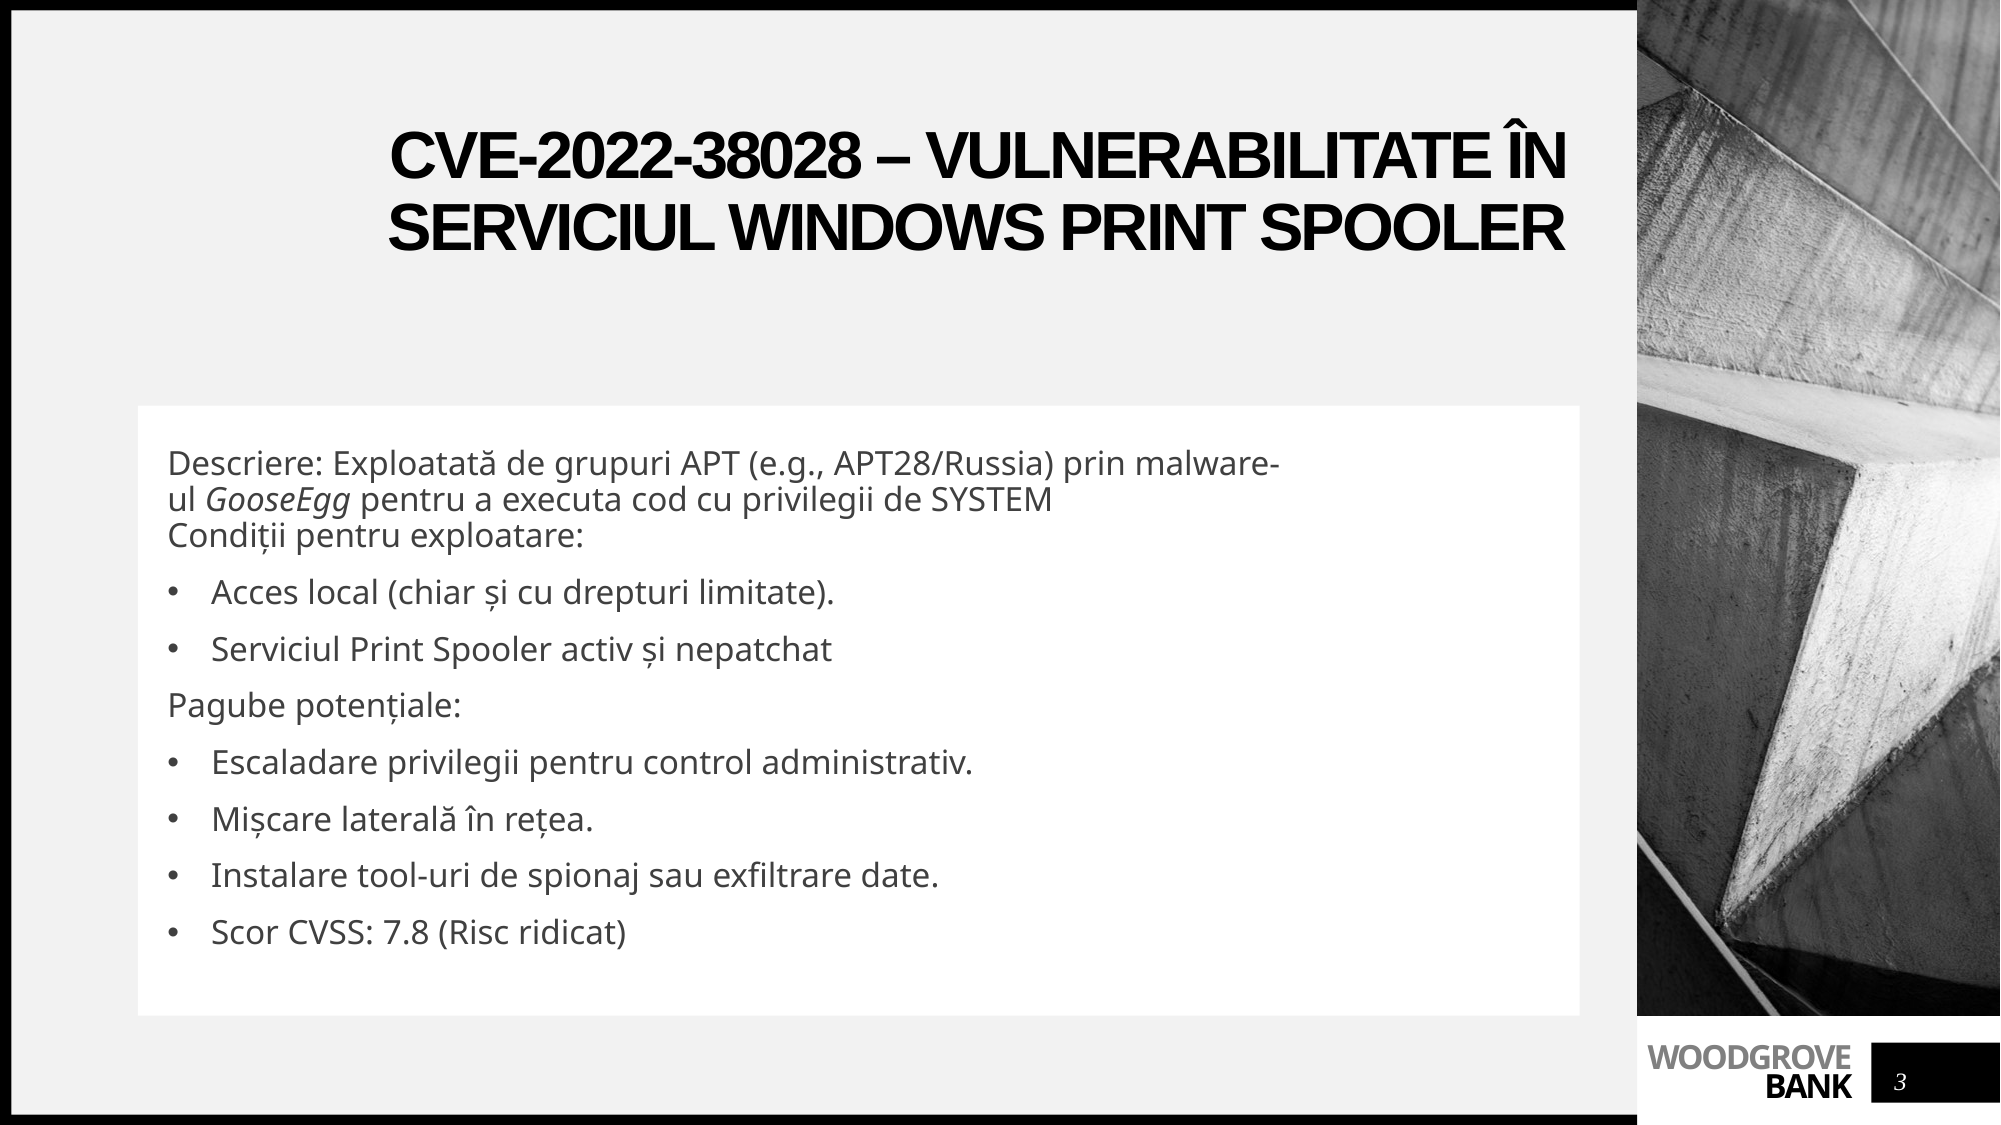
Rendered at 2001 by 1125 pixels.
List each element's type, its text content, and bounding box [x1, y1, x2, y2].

picture [1637, 0, 2000, 1016]
slide_number 3 [1877, 1057, 1924, 1103]
title CVE-2022-38028 – Vulnerabilitate în serviciul Windows Print Spooler [125, 197, 1568, 269]
list Descriere: Exploatată de grupuri APT (e.g., APT28/Russia) prin malware-ul GooseEgg pentru a executa cod cu privilegii de SYSTEM Condiții pentru exploatare: Acces local (chiar și cu drepturi limitate). Serviciul Print Spooler activ și nepatchat Pagube potențiale: Escaladare privilegii pentru control administrativ. Mișcare laterală în rețea. Instalare tool-uri de spionaj sau exfiltrare date. Scor CVSS: 7.8 (Risc ridicat) [137, 405, 1580, 1016]
